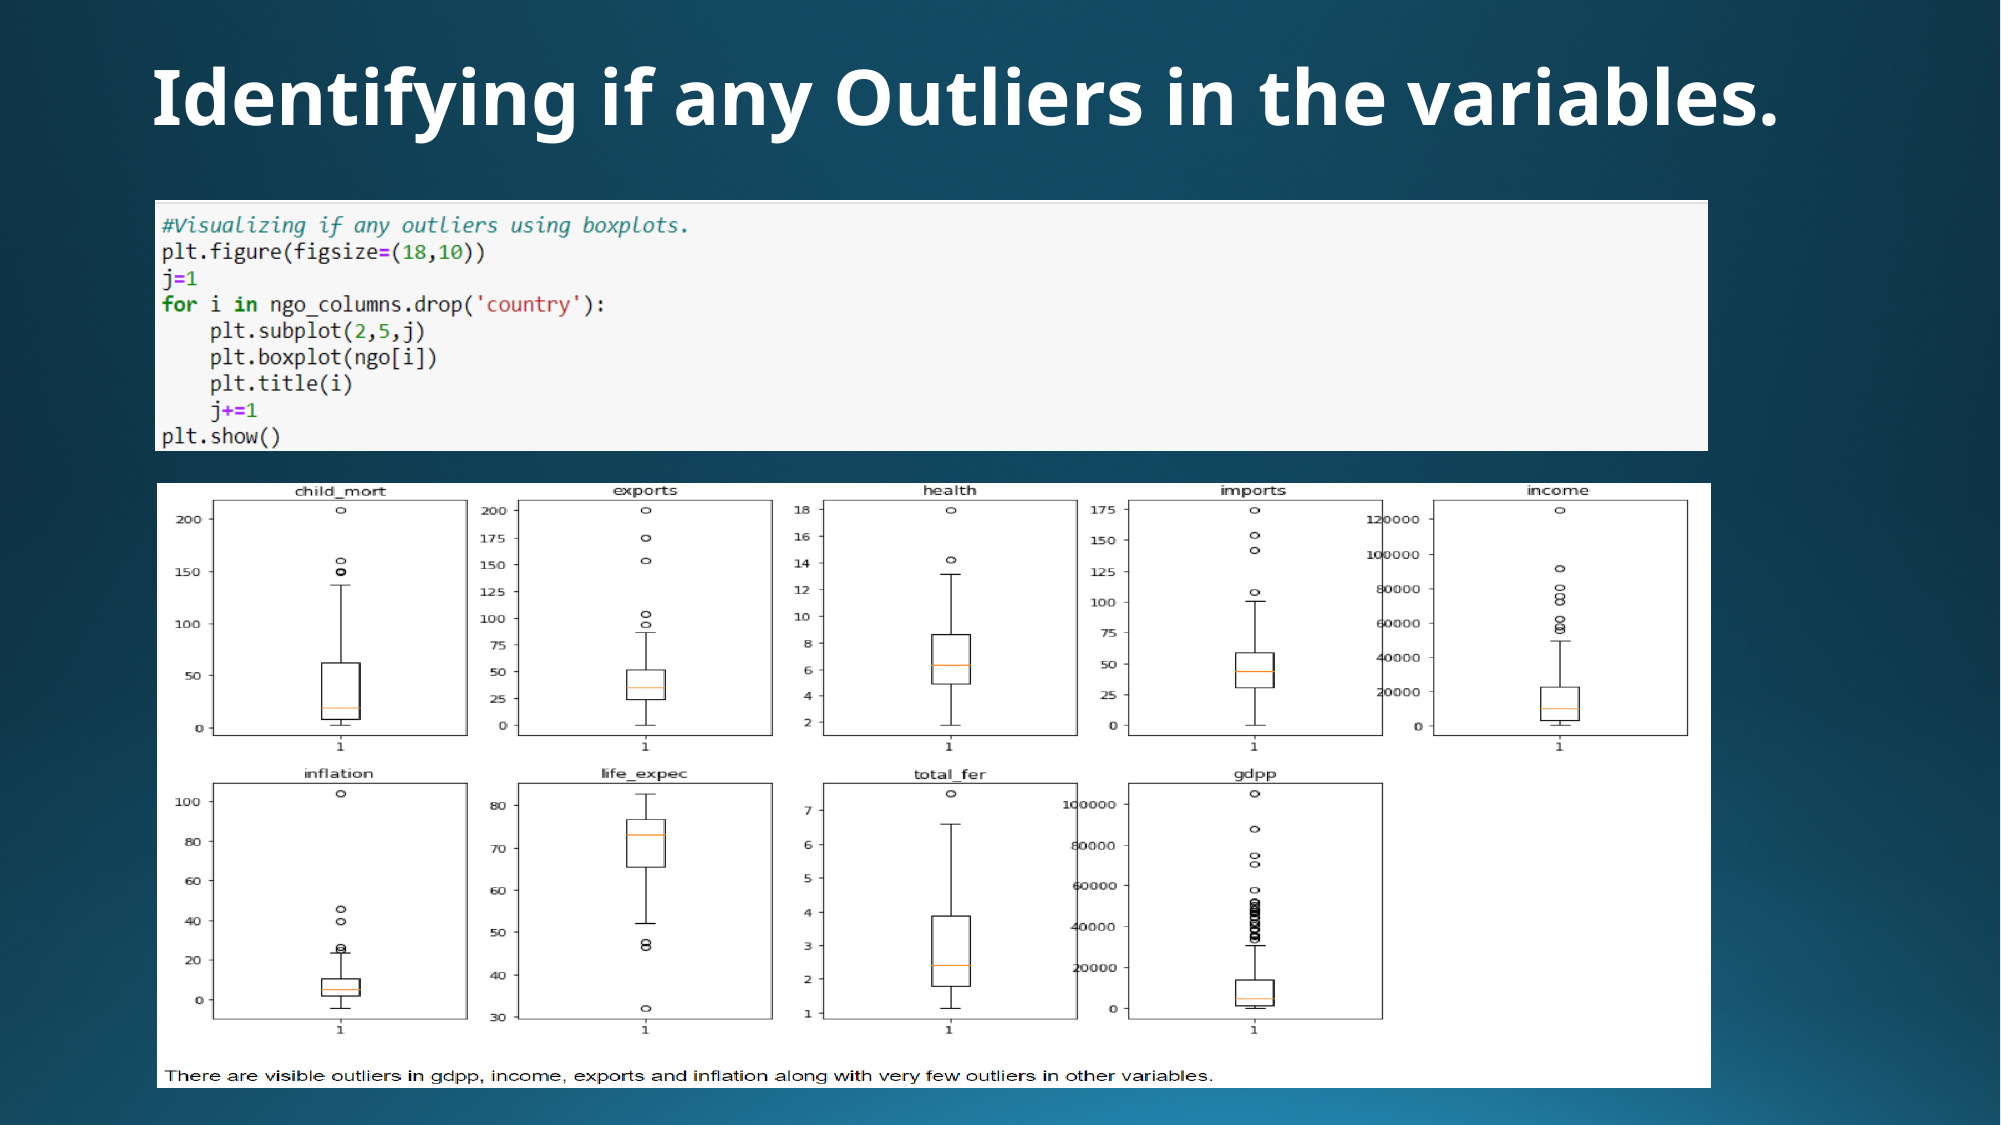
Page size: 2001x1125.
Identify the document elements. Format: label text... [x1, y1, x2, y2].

title Identifying if any Outliers in the variables. [137, 13, 1863, 188]
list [155, 200, 1708, 451]
picture [0, 0, 2001, 1125]
